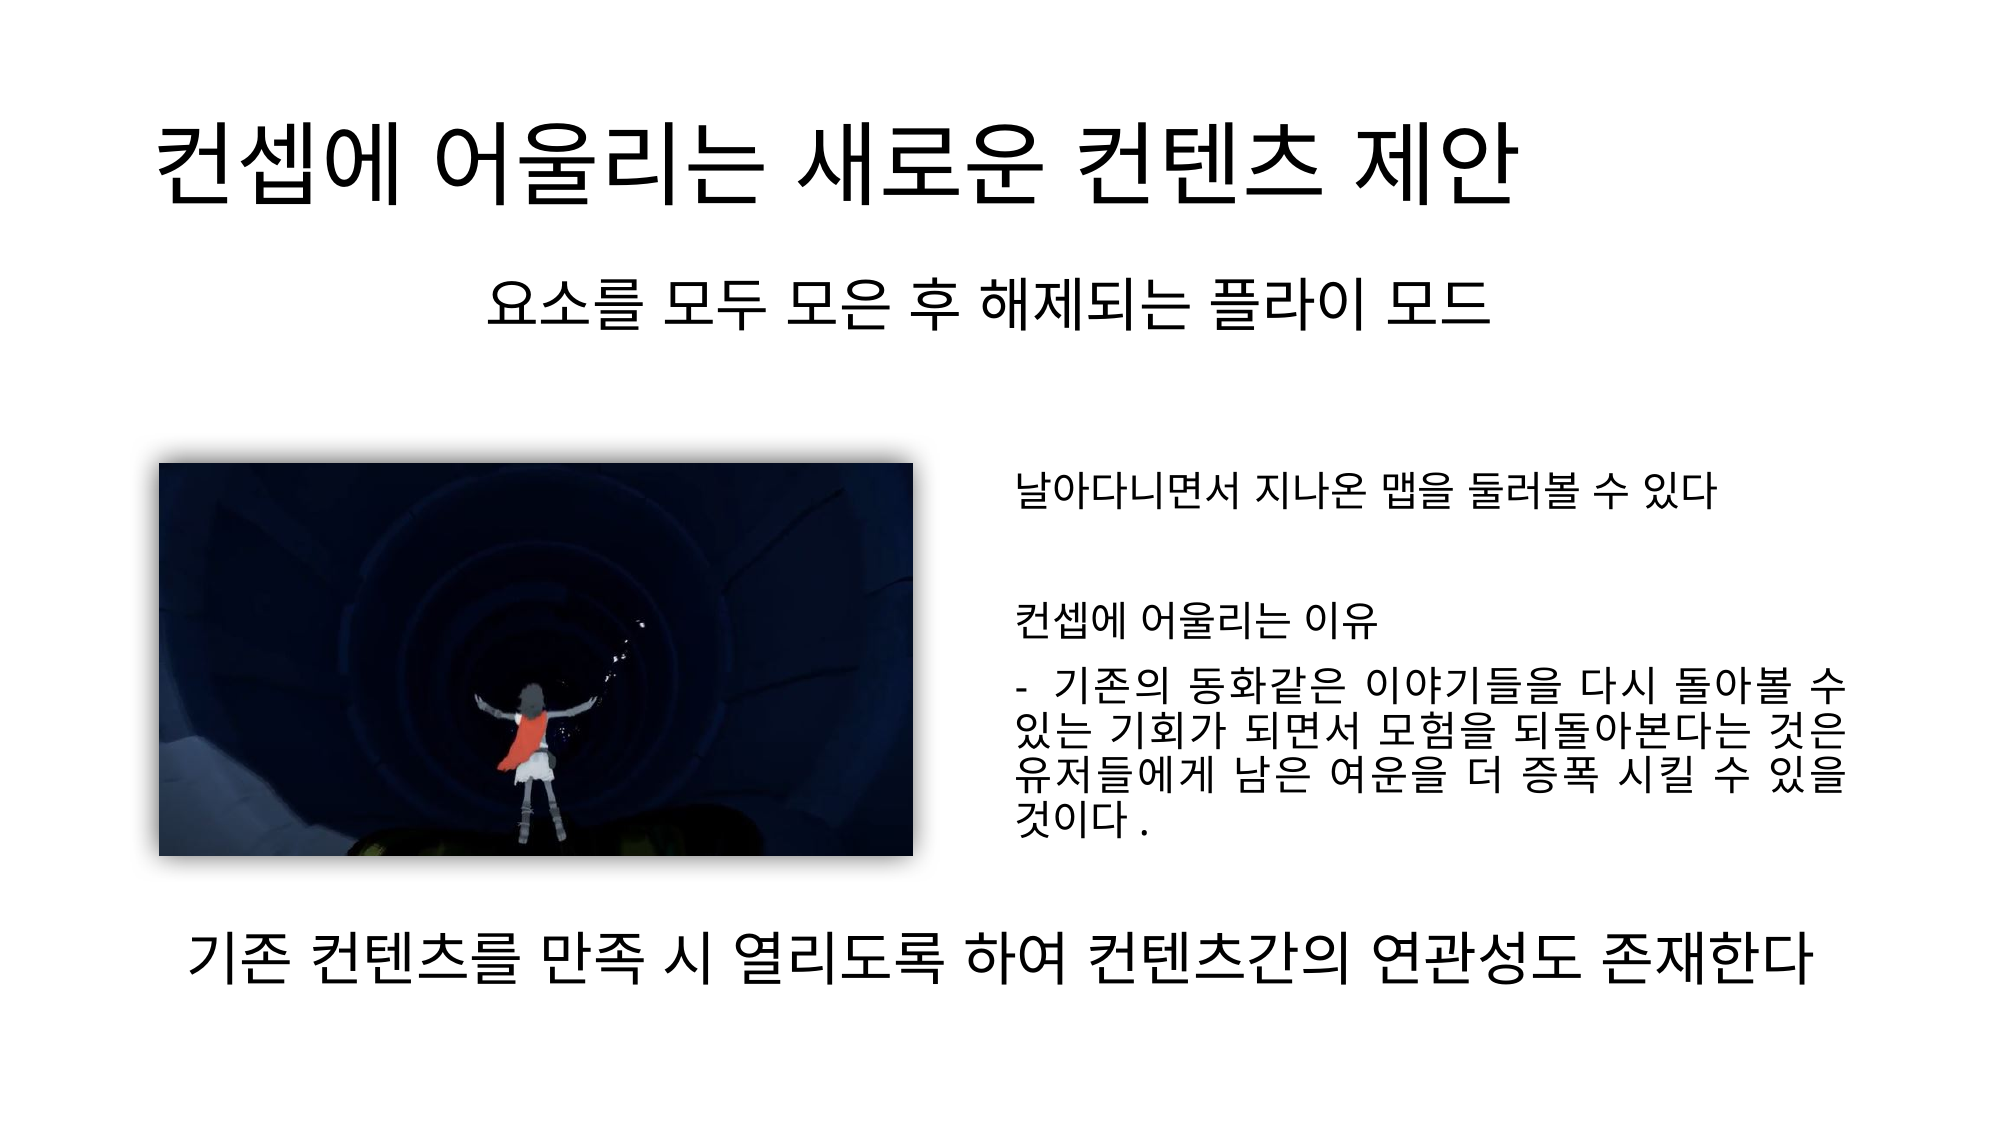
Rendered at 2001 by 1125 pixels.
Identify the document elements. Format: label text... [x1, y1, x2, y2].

picture [159, 463, 913, 856]
text_box 요소를 모두 모은 후 해제되는 플라이 모드 [137, 268, 1841, 361]
text_box 날아다니면서 지나온 맵을 둘러볼 수 있다 컨셉에 어울리는 이유 - 기존의 동화같은 이야기들을 다시 돌아볼 수 있는 기회가 되면서 모험을 되돌아본다는 것은 유저들에게 남은 여운을 더 증폭 시킬 수 있을 것이다. [999, 463, 1863, 856]
title 컨셉에 어울리는 새로운 컨텐츠 제안 [137, 59, 1863, 278]
list 기존 컨텐츠를 만족 시 열리도록 하여 컨텐츠간의 연관성도 존재한다 [137, 922, 1863, 1014]
